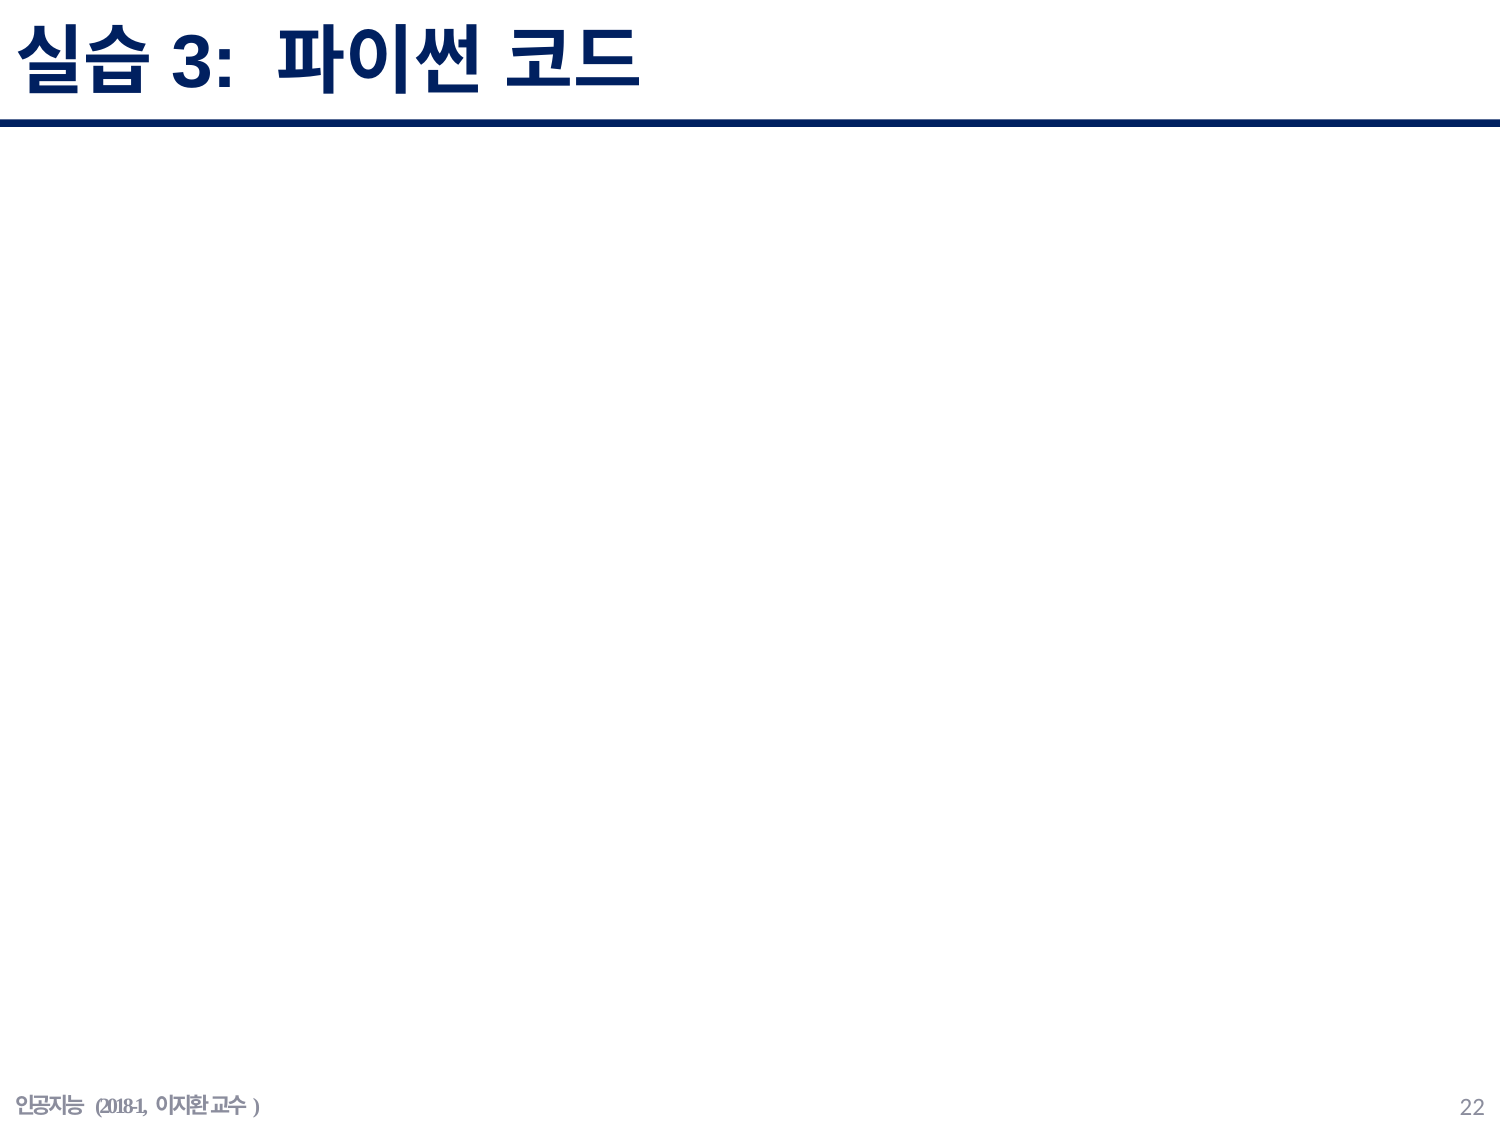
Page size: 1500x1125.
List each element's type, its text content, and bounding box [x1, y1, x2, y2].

title 실습3: 파이썬 코드 [0, 0, 1500, 127]
slide_number 21 [1162, 1085, 1500, 1125]
footer 인공지능 (2018-1, 이지환 교수) [0, 1085, 507, 1125]
